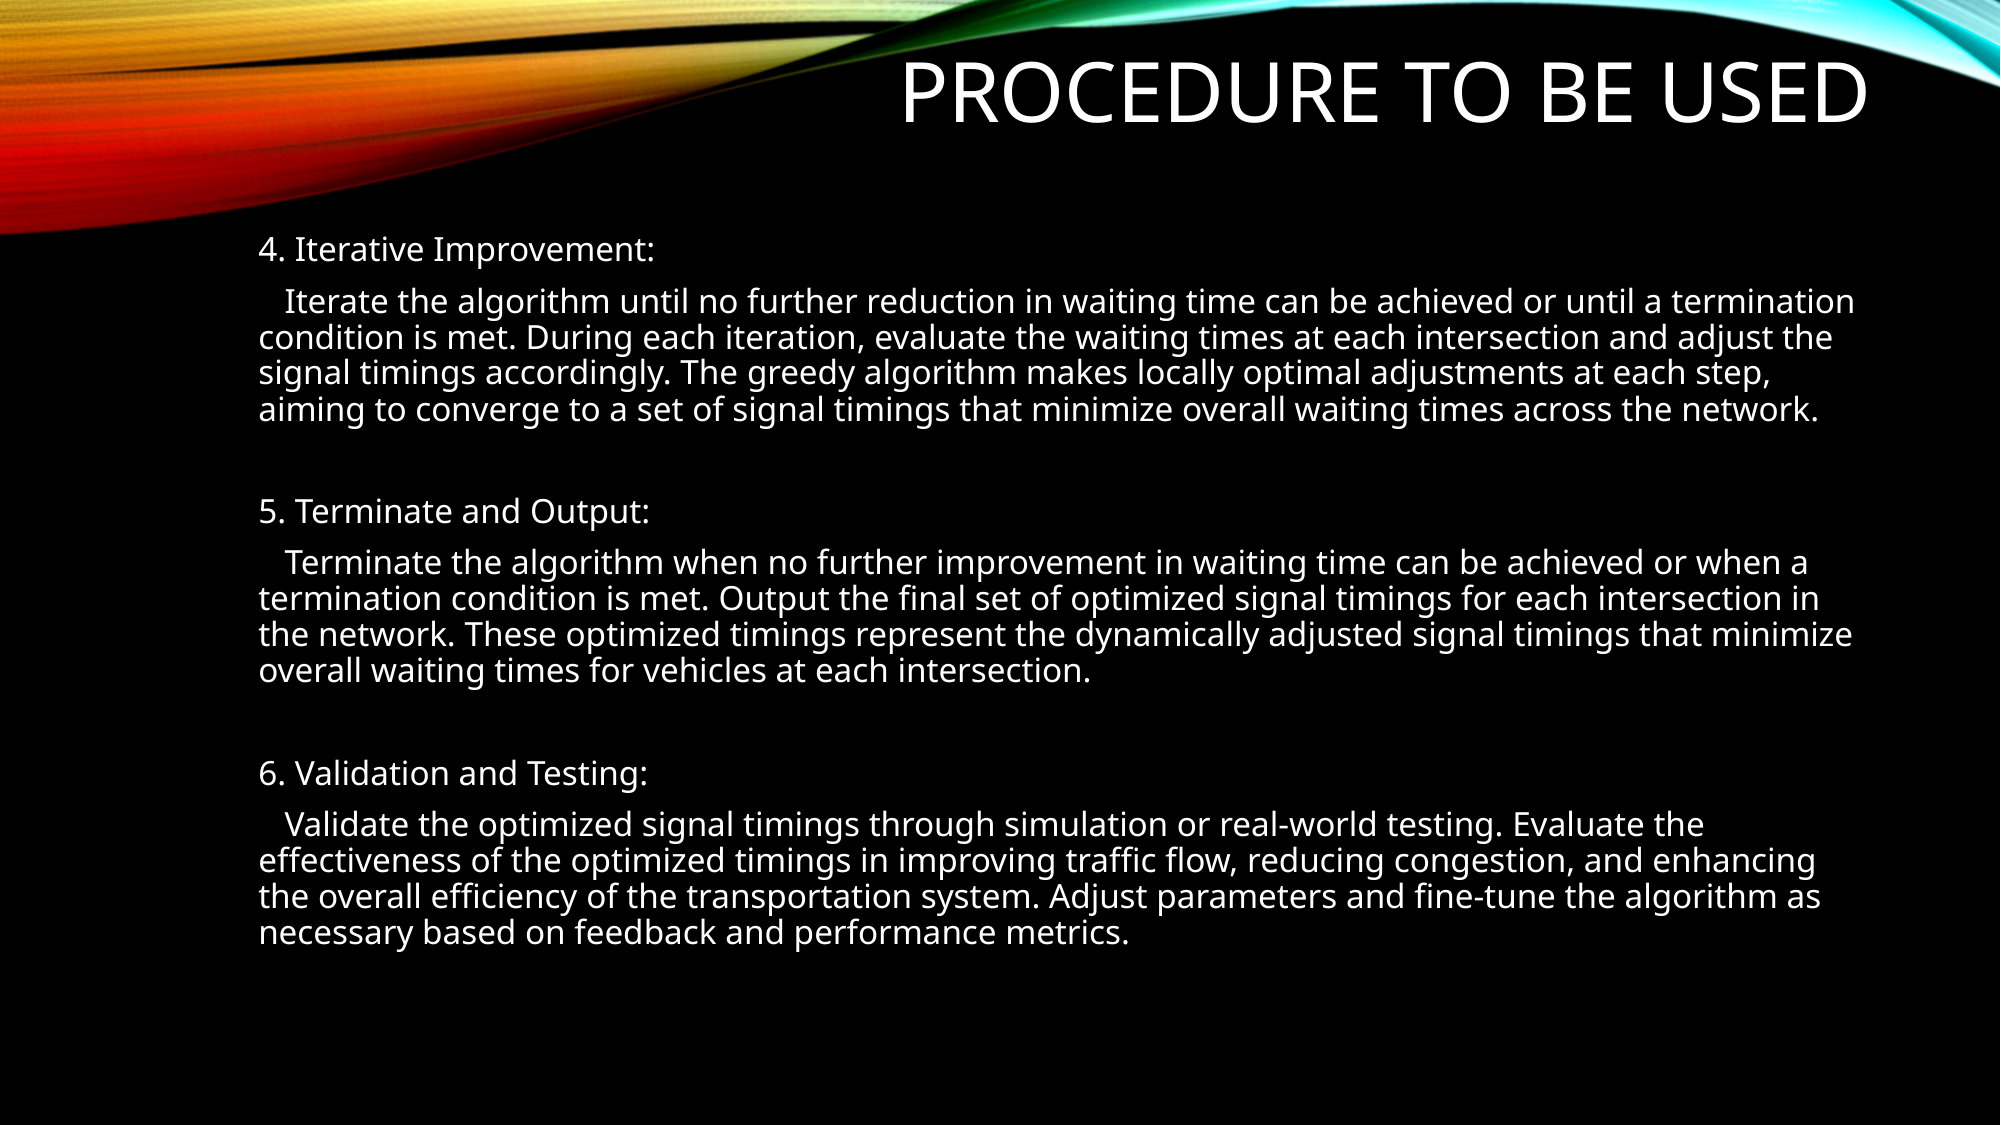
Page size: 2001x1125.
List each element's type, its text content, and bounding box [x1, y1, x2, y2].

title PROCEDURE TO BE USED [266, 15, 1887, 175]
list 4. Iterative Improvement: Iterate the algorithm until no further reduction in waiting time can be achieved or until a termination condition is met. During each iteration, evaluate the waiting times at each intersection and adjust the signal timings accordingly. The greedy algorithm makes locally optimal adjustments at each step, aiming to converge to a set of signal timings that minimize overall waiting times across the network. 5. Terminate and Output: Terminate the algorithm when no further improvement in waiting time can be achieved or when a termination condition is met. Output the final set of optimized signal timings for each intersection in the network. These optimized timings represent the dynamically adjusted signal timings that minimize overall waiting times for vehicles at each intersection. 6. Validation and Testing: Validate the optimized signal timings through simulation or real-world testing. Evaluate the effectiveness of the optimized timings in improving traffic flow, reducing congestion, and enhancing the overall efficiency of the transportation system. Adjust parameters and fine-tune the algorithm as necessary based on feedback and performance metrics. [243, 225, 1887, 1001]
picture [0, 0, 2000, 237]
